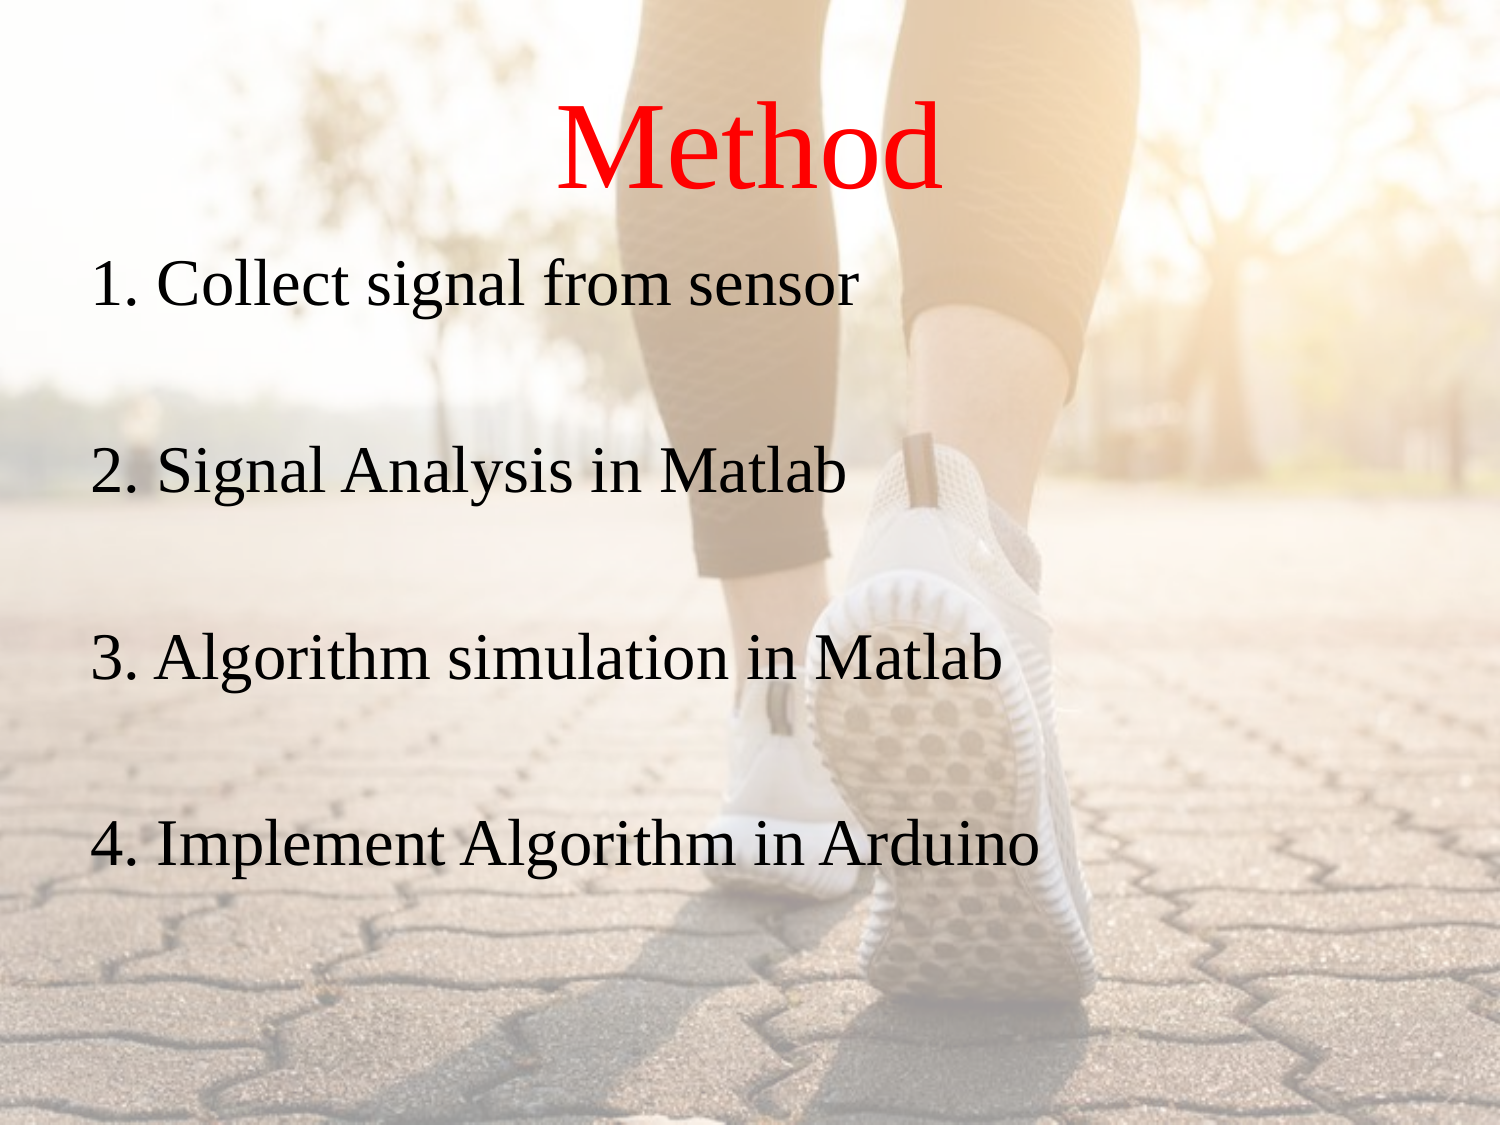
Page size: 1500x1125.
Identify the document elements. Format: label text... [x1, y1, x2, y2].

title Method [75, 45, 1425, 231]
list 1. Collect signal from sensor 2. Signal Analysis in Matlab 3. Algorithm simulation in Matlab 4. Implement Algorithm in Arduino [75, 231, 1425, 1125]
